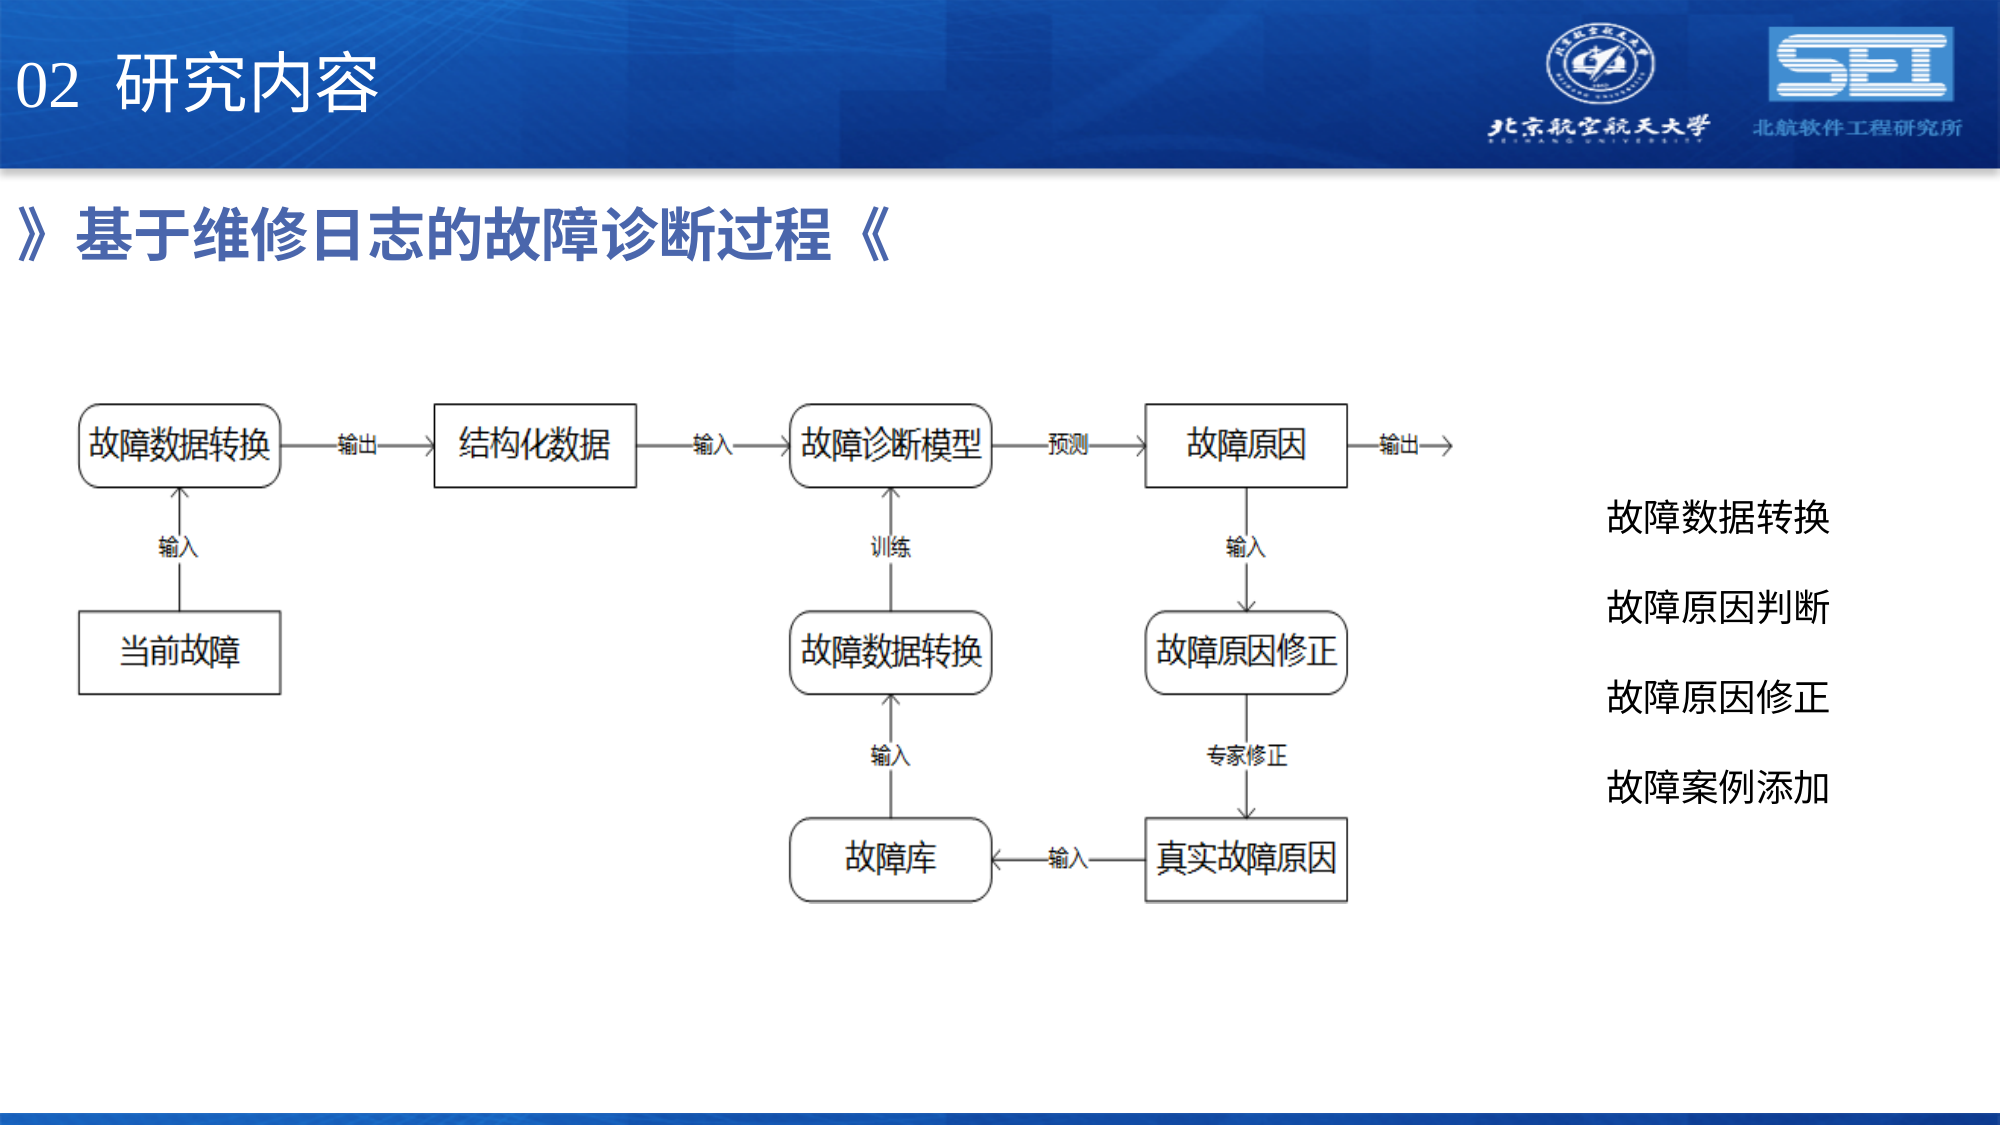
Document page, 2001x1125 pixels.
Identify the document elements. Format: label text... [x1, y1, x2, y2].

picture [557, 0, 2000, 182]
text_box 》基于维修日志的故障诊断过程《 [0, 160, 935, 306]
picture [0, 1113, 2000, 1125]
title 02 研究内容 [0, 0, 557, 160]
text_box 故障数据转换 故障原因判断 故障原因修正 故障案例添加 [1591, 486, 1927, 817]
picture [67, 402, 1459, 904]
